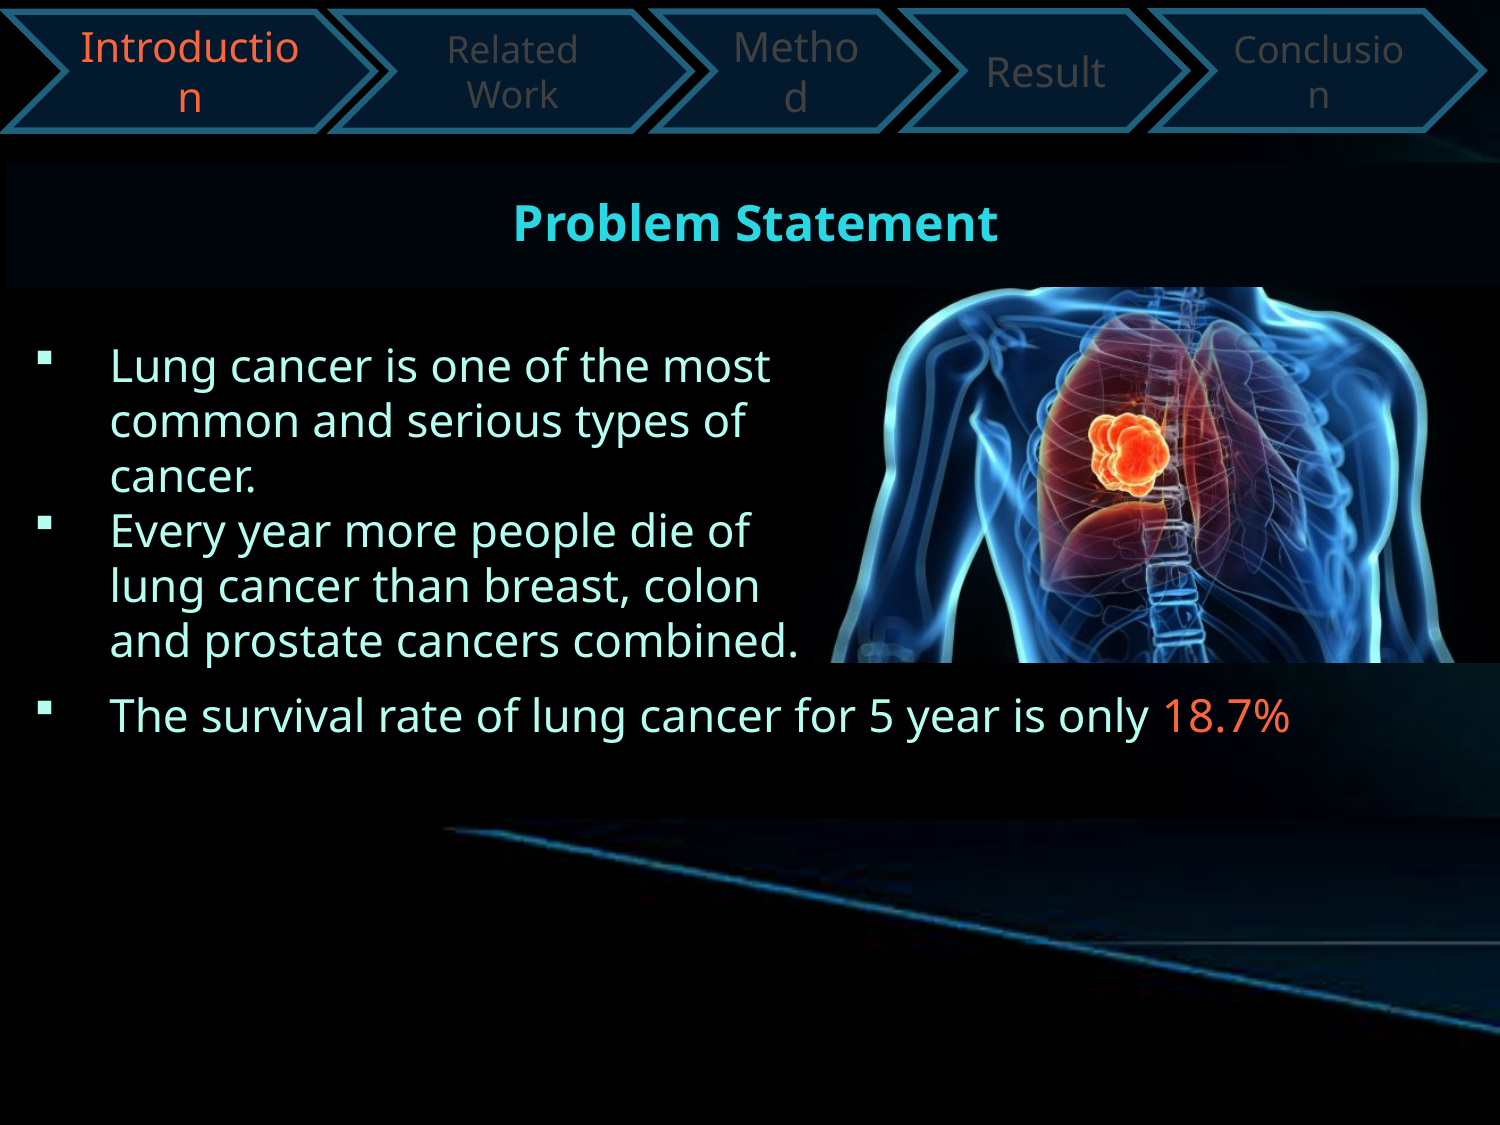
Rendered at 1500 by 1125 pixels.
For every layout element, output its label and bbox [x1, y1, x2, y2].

text_box [5, 11, 1484, 131]
picture [802, 287, 1500, 663]
list [0, 0, 1500, 1125]
